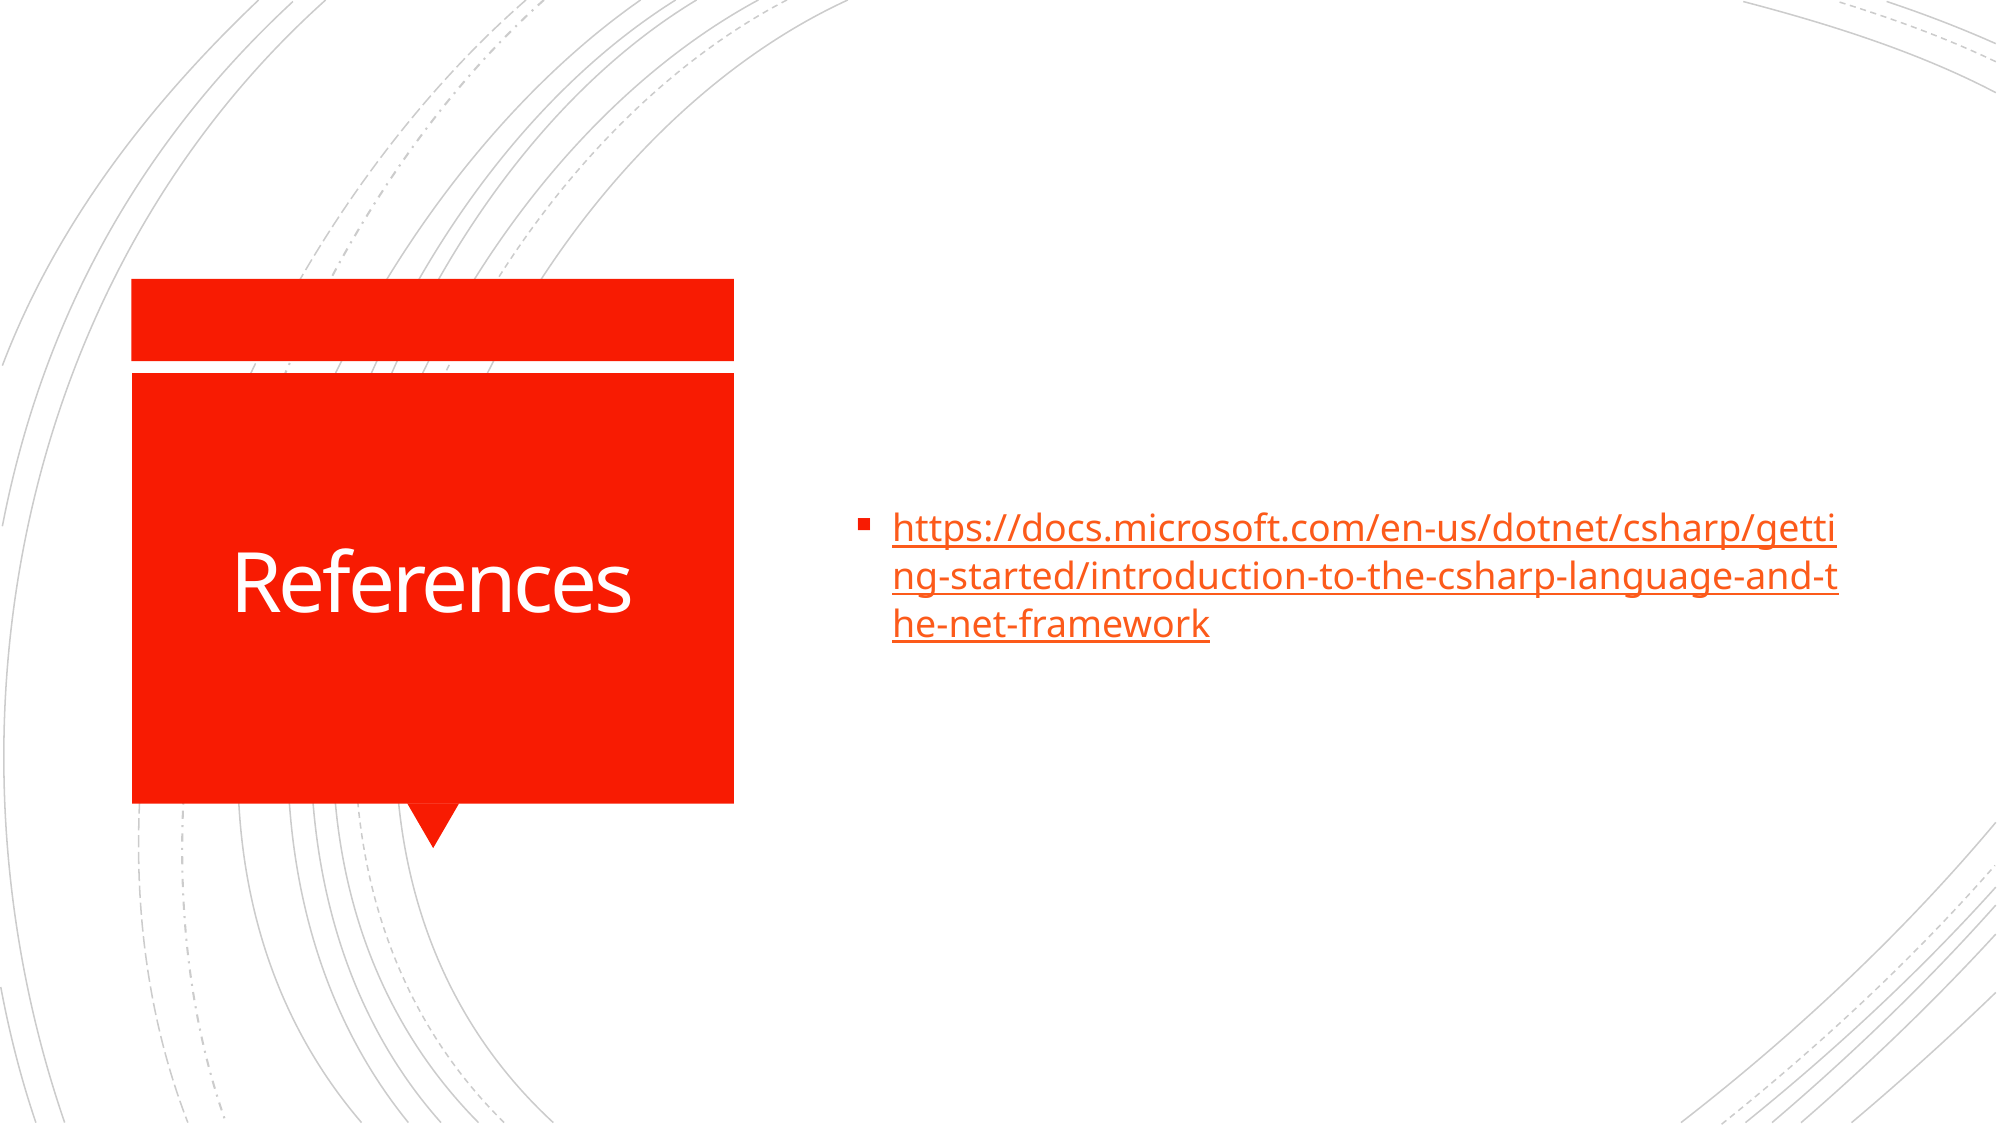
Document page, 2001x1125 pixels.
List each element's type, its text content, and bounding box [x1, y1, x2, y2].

title References [145, 385, 720, 789]
list https://docs.microsoft.com/en-us/dotnet/csharp/getting-started/introduction-to-the-csharp-language-and-the-net-framework [839, 131, 1871, 993]
